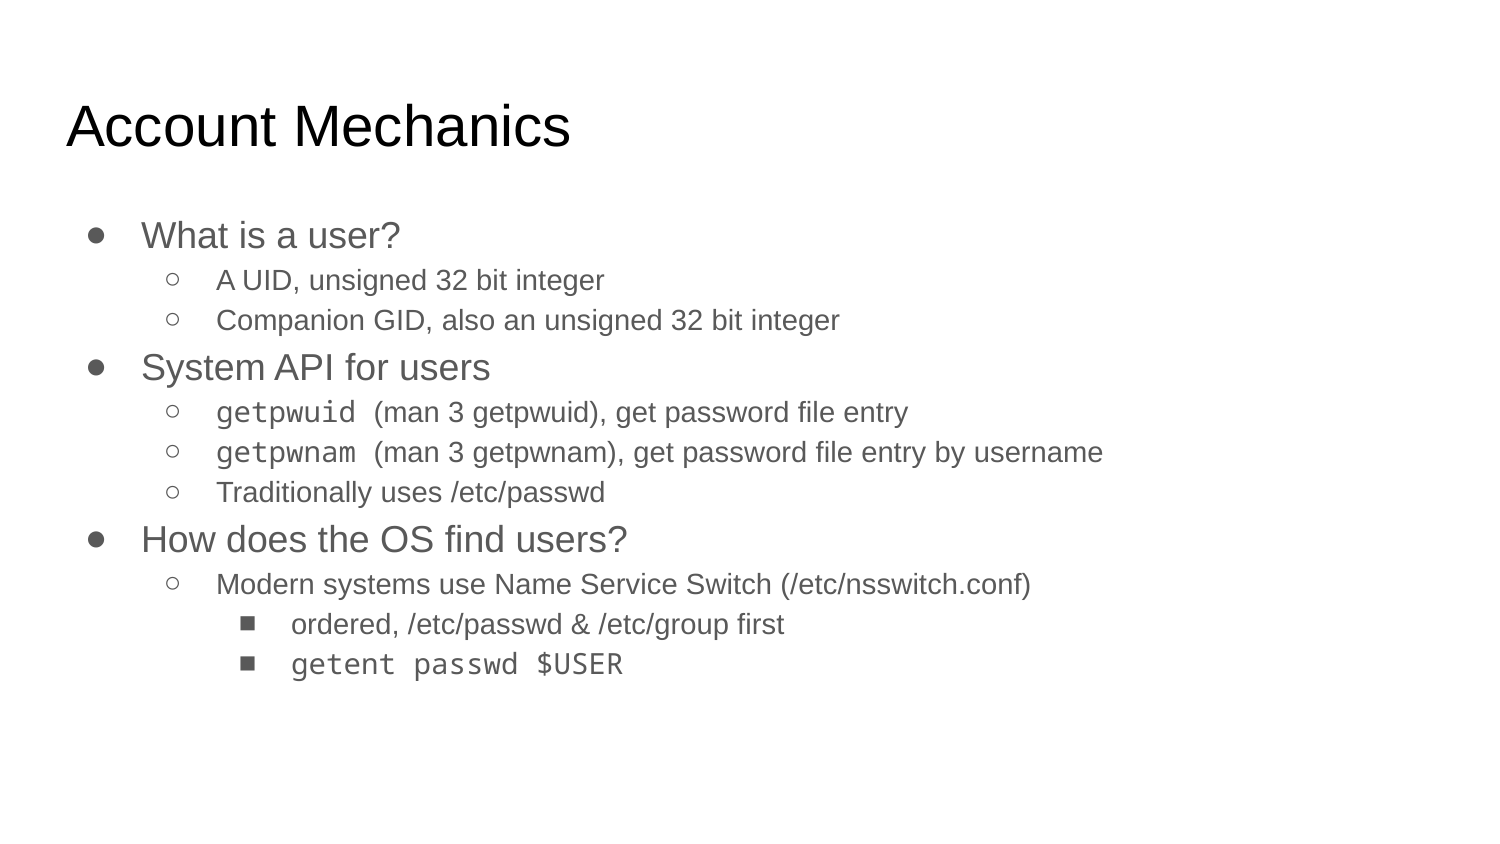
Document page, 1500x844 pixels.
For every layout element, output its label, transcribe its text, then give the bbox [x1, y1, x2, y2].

title Account Mechanics [51, 72, 1449, 167]
list What is a user? A UID, unsigned 32 bit integer Companion GID, also an unsigned 32 bit integer System API for users getpwuid (man 3 getpwuid), get password file entry getpwnam (man 3 getpwnam), get password file entry by username Traditionally uses /etc/passwd How does the OS find users? Modern systems use Name Service Switch (/etc/nsswitch.conf) ordered, /etc/passwd & /etc/group first getent passwd $USER [51, 189, 1449, 750]
